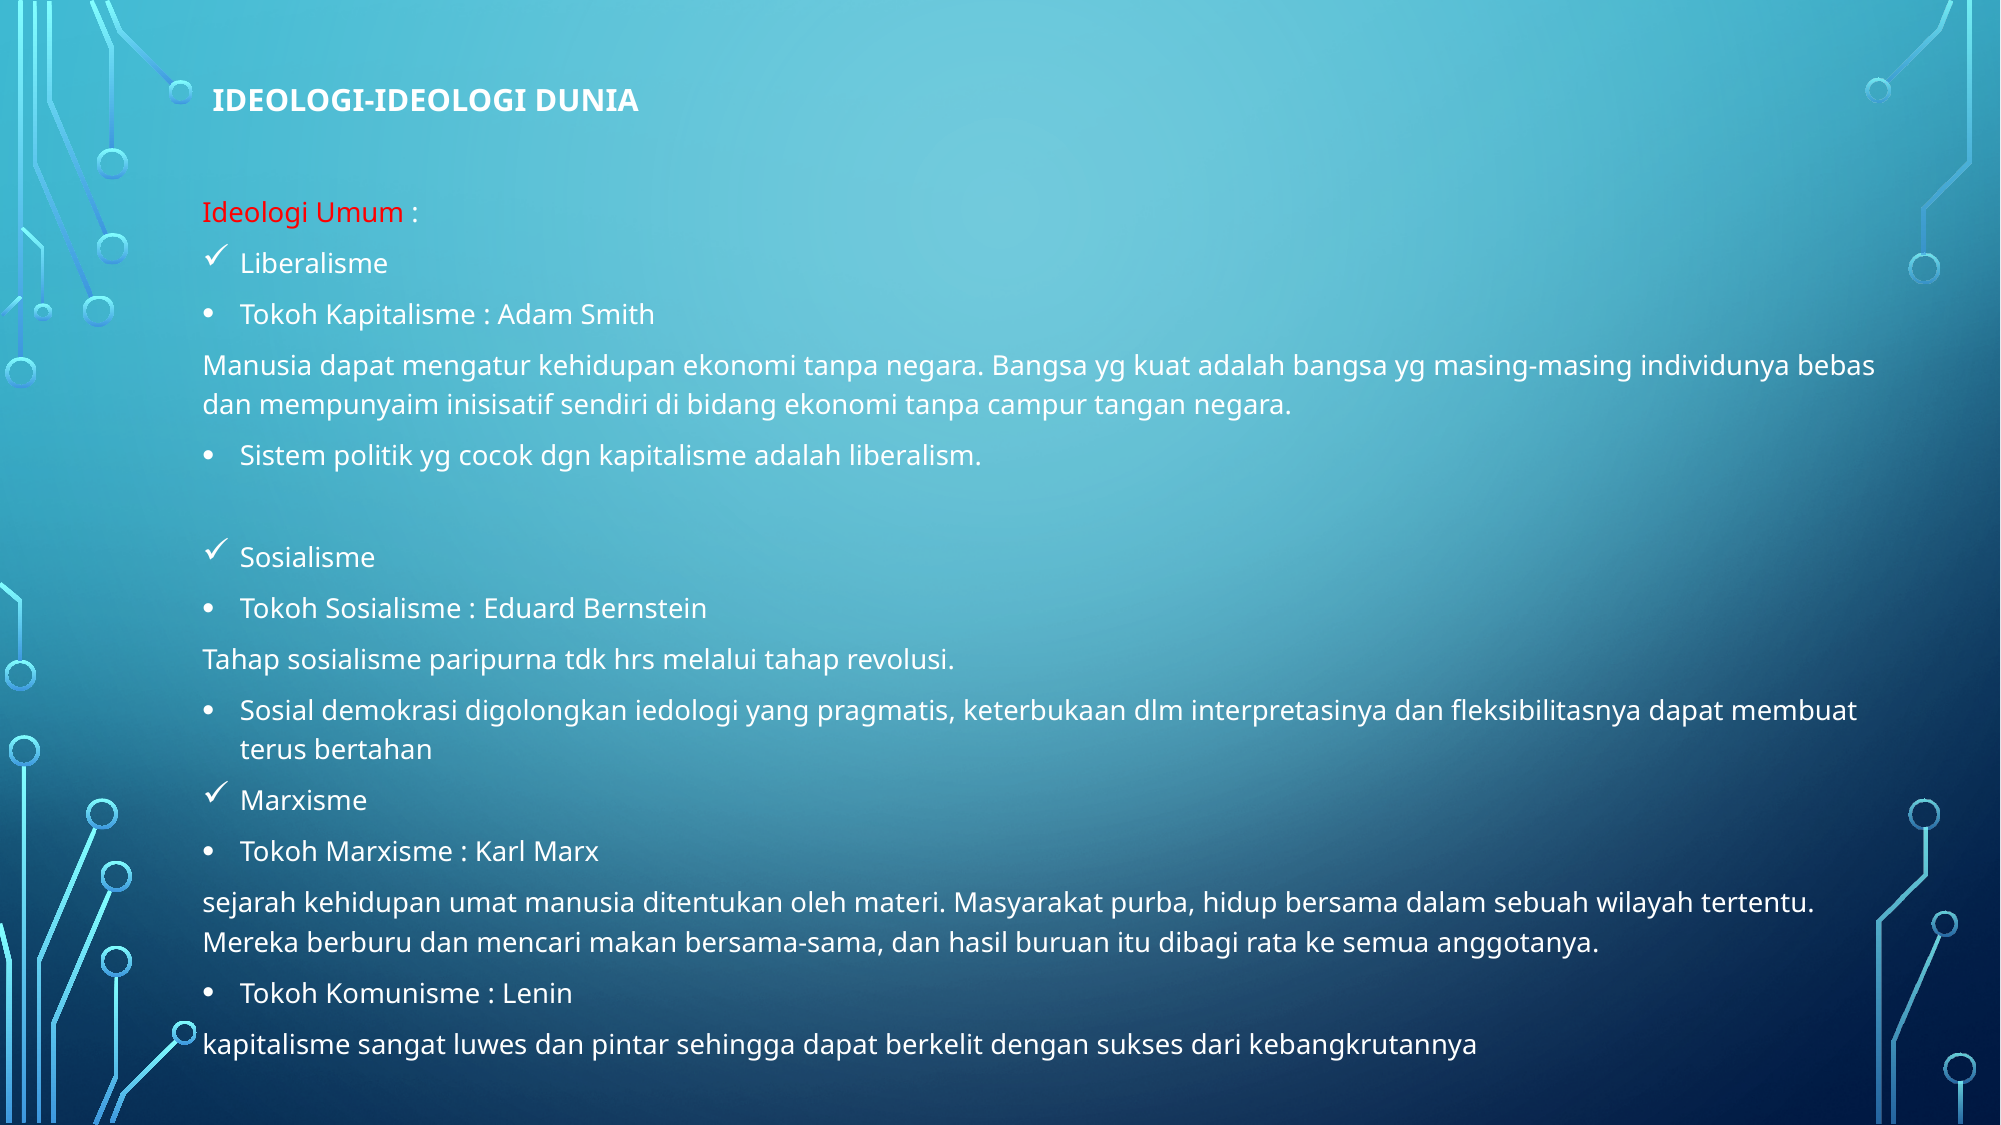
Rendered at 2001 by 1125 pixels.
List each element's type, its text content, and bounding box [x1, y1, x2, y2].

list Ideologi Umum : Liberalisme Tokoh Kapitalisme : Adam Smith Manusia dapat mengatur kehidupan ekonomi tanpa negara. Bangsa yg kuat adalah bangsa yg masing-masing individunya bebas dan mempunyaim inisisatif sendiri di bidang ekonomi tanpa campur tangan negara. Sistem politik yg cocok dgn kapitalisme adalah liberalism. Sosialisme Tokoh Sosialisme : Eduard Bernstein Tahap sosialisme paripurna tdk hrs melalui tahap revolusi. Sosial demokrasi digolongkan iedologi yang pragmatis, keterbukaan dlm interpretasinya dan fleksibilitasnya dapat membuat terus bertahan Marxisme Tokoh Marxisme : Karl Marx sejarah kehidupan umat manusia ditentukan oleh materi. Masyarakat purba, hidup bersama dalam sebuah wilayah tertentu. Mereka berburu dan mencari makan bersama-sama, dan hasil buruan itu dibagi rata ke semua anggotanya. Tokoh Komunisme : Lenin kapitalisme sangat luwes dan pintar sehingga dapat berkelit dengan sukses dari kebangkrutannya [187, 180, 1903, 1071]
title Ideologi-Ideologi Dunia [197, 44, 1142, 164]
